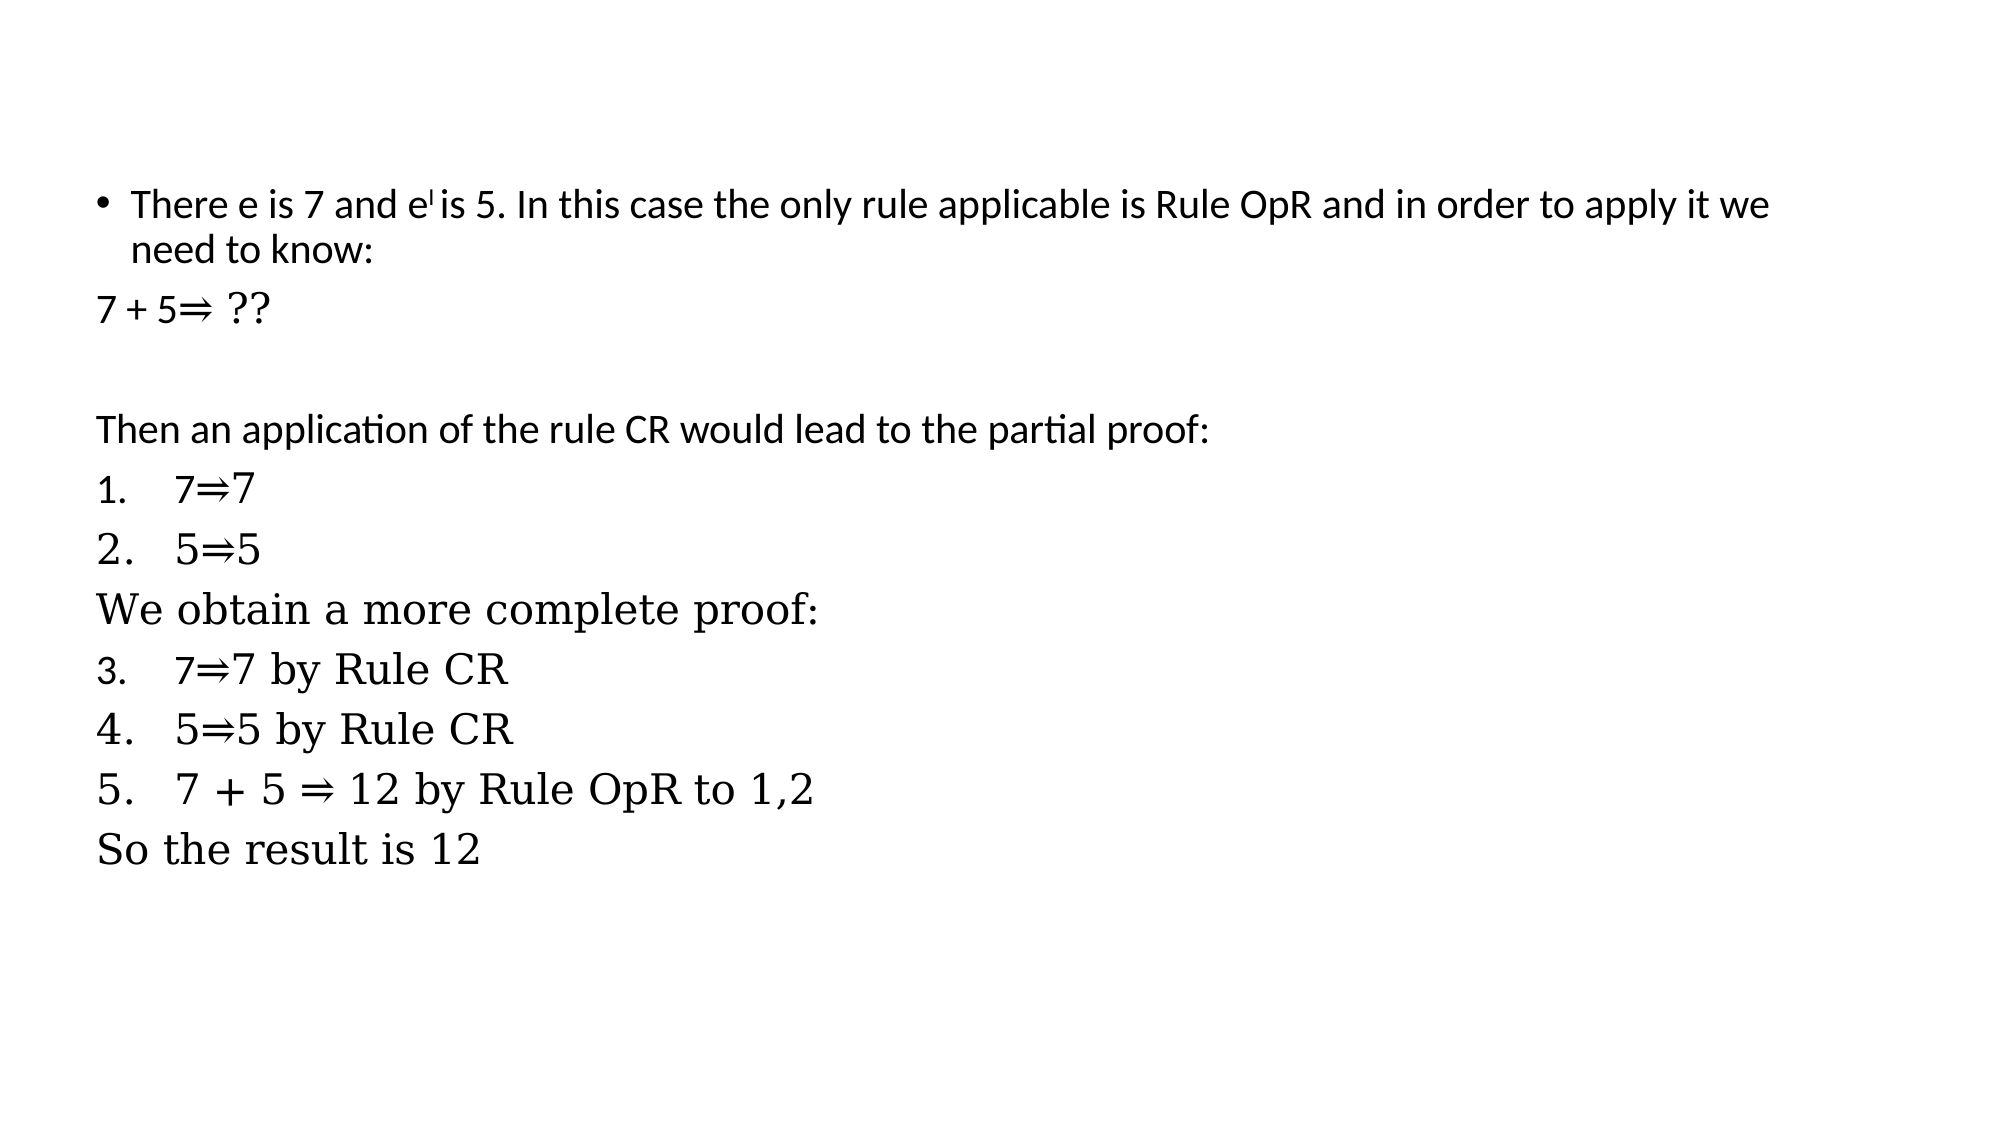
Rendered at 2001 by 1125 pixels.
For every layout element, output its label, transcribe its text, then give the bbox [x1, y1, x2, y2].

list There e is 7 and eI is 5. In this case the only rule applicable is Rule OpR and in order to apply it we need to know: 7 + 5⥤ ?? Then an application of the rule CR would lead to the partial proof: 7⥤7 5⥤5 We obtain a more complete proof: 7⥤7 by Rule CR 5⥤5 by Rule CR 7 + 5 ⥤ 12 by Rule OpR to 1,2 So the result is 12 [80, 174, 1806, 889]
